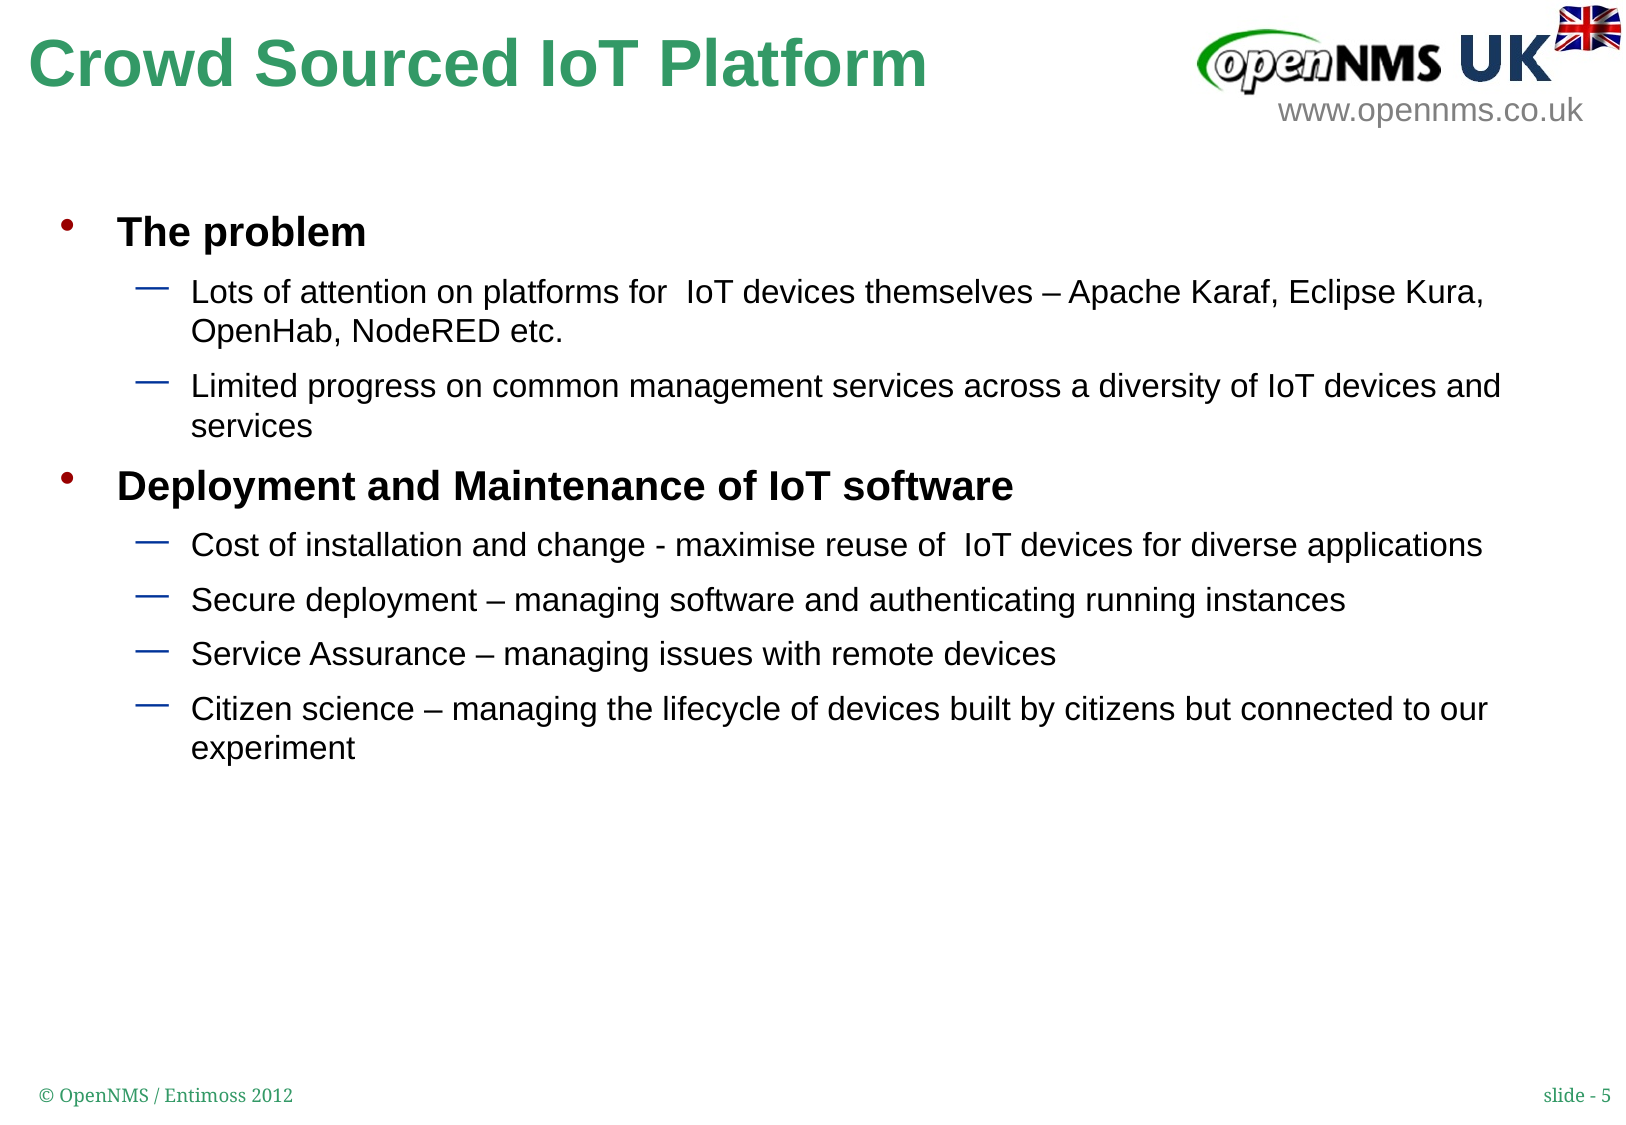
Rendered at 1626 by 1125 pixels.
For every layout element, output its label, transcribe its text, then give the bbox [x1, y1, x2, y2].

list The problem Lots of attention on platforms for IoT devices themselves – Apache Karaf, Eclipse Kura, OpenHab, NodeRED etc. Limited progress on common management services across a diversity of IoT devices and services Deployment and Maintenance of IoT software Cost of installation and change - maximise reuse of IoT devices for diverse applications Secure deployment – managing software and authenticating running instances Service Assurance – managing issues with remote devices Citizen science – managing the lifecycle of devices built by citizens but connected to our experiment [41, 196, 1564, 966]
picture [1190, 0, 1623, 98]
title Crowd Sourced IoT Platform [21, 31, 1266, 220]
